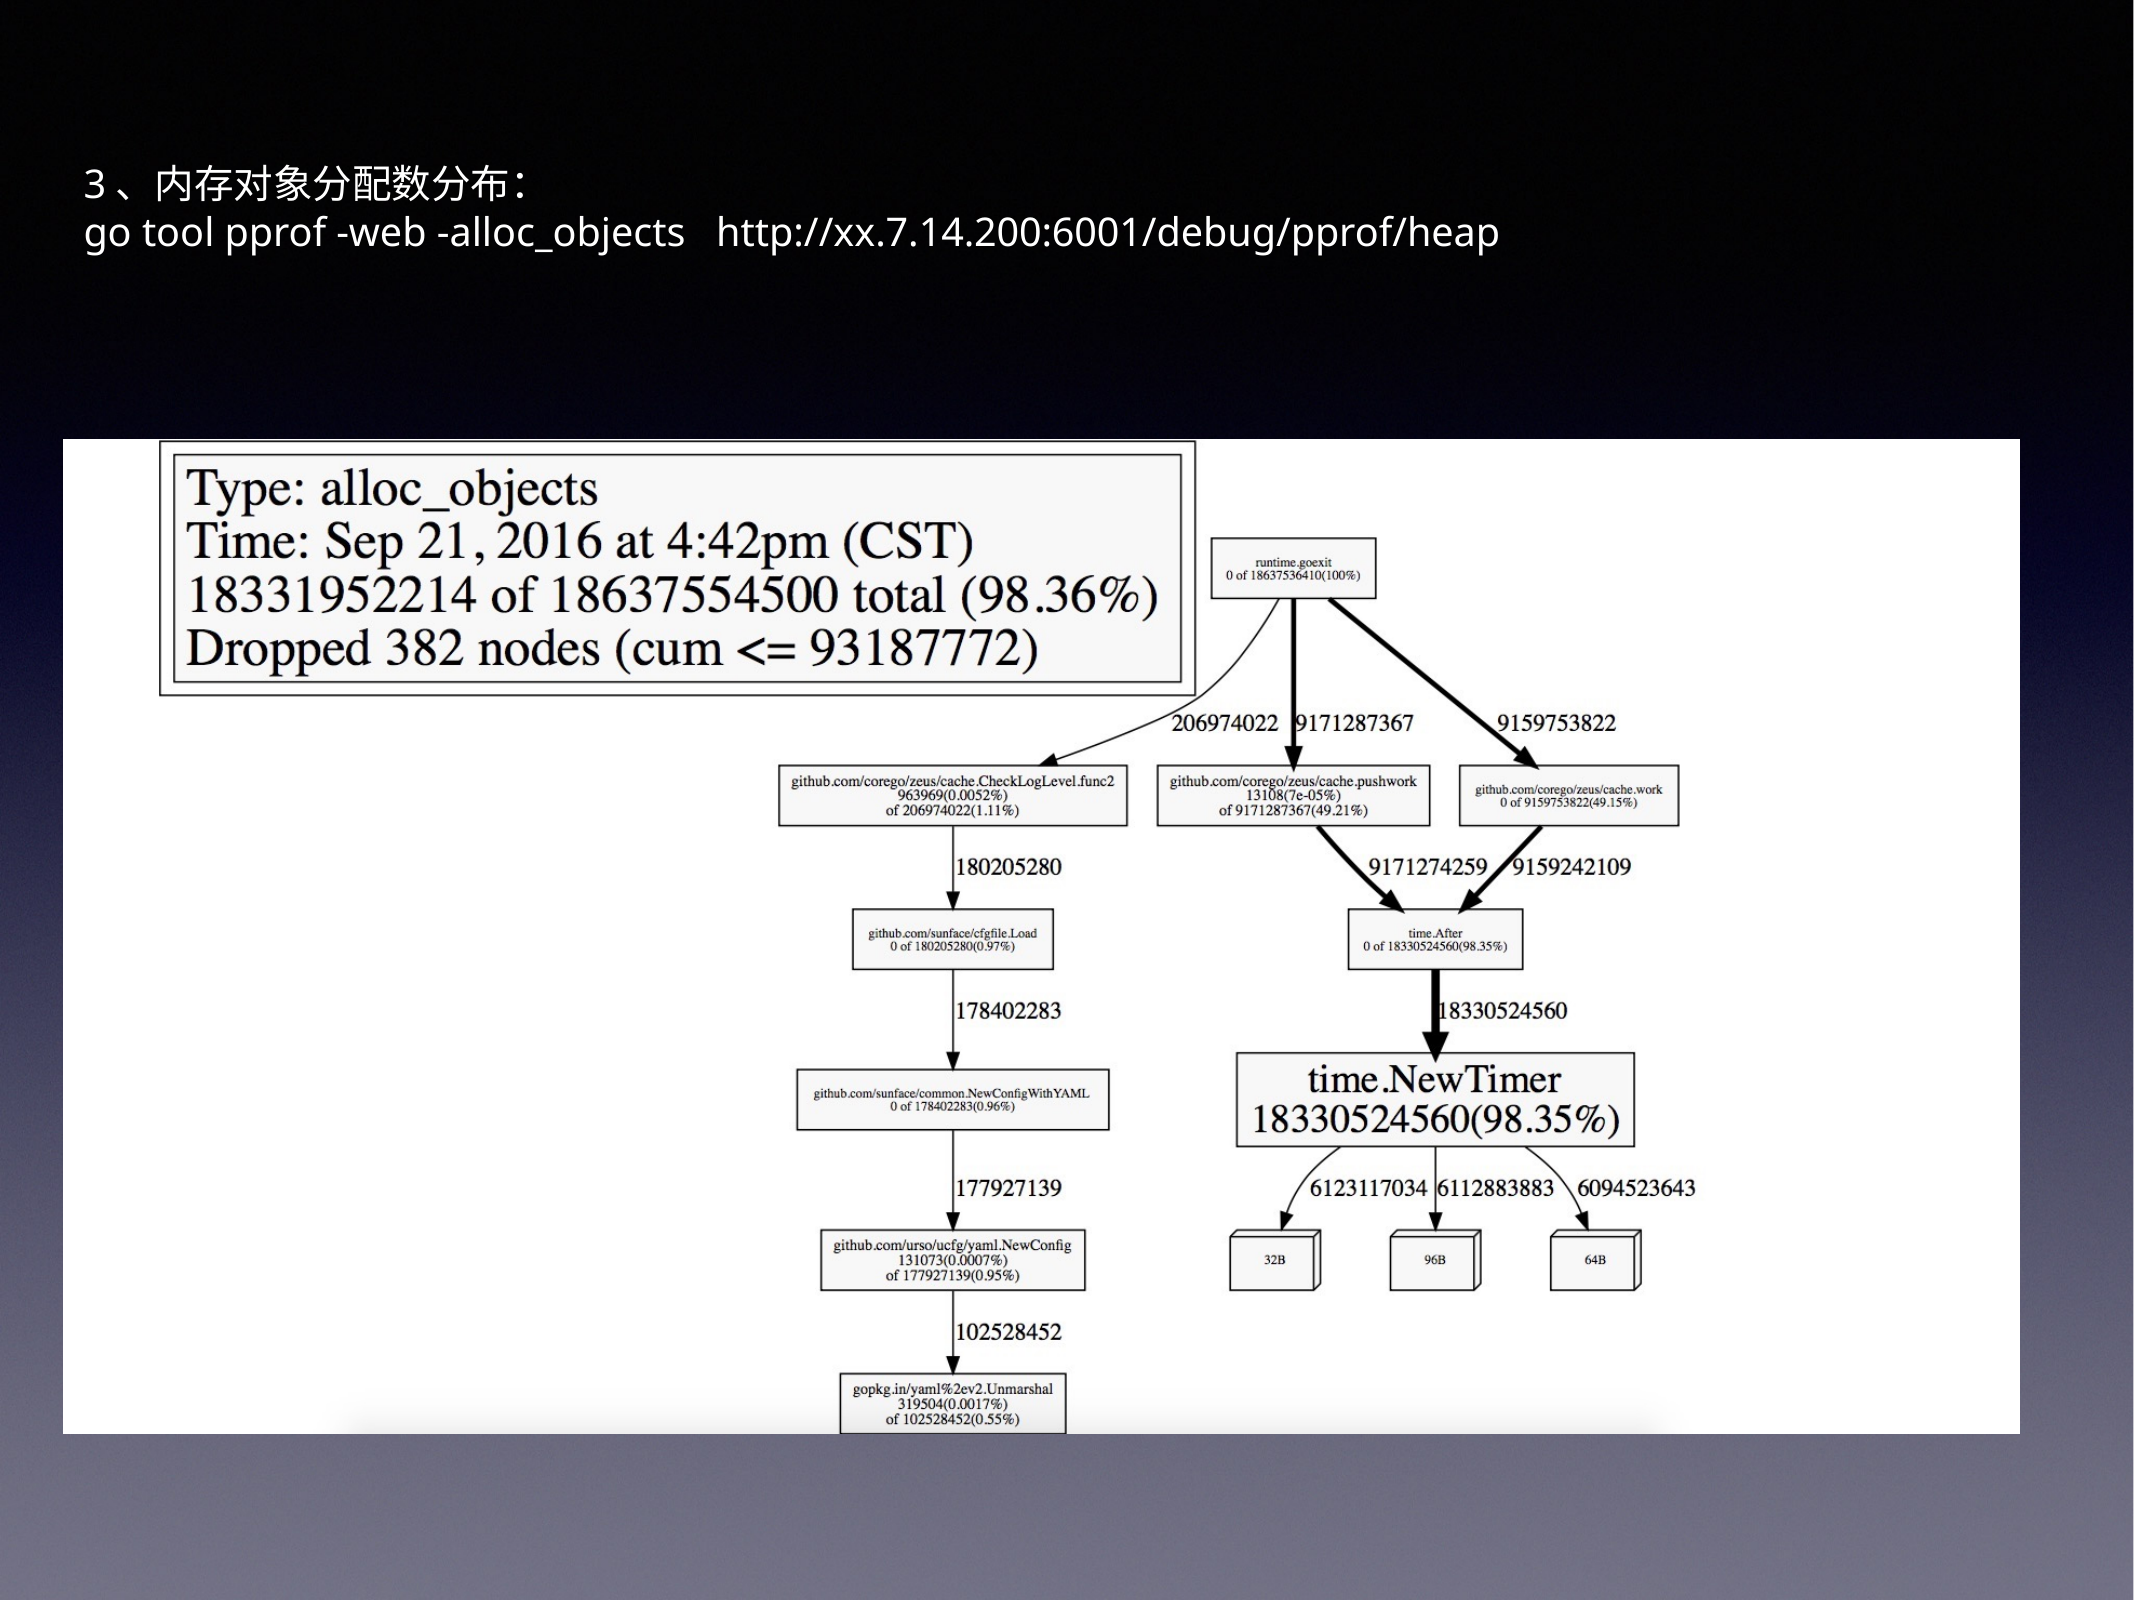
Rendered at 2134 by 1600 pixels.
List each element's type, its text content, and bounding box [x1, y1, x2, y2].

picture [0, 0, 2134, 1600]
subtitle 3、内存对象分配数分布： go tool pprof -web -alloc_objects http://xx.7.14.200:6001/debug/pprof/heap [74, 102, 2079, 1483]
